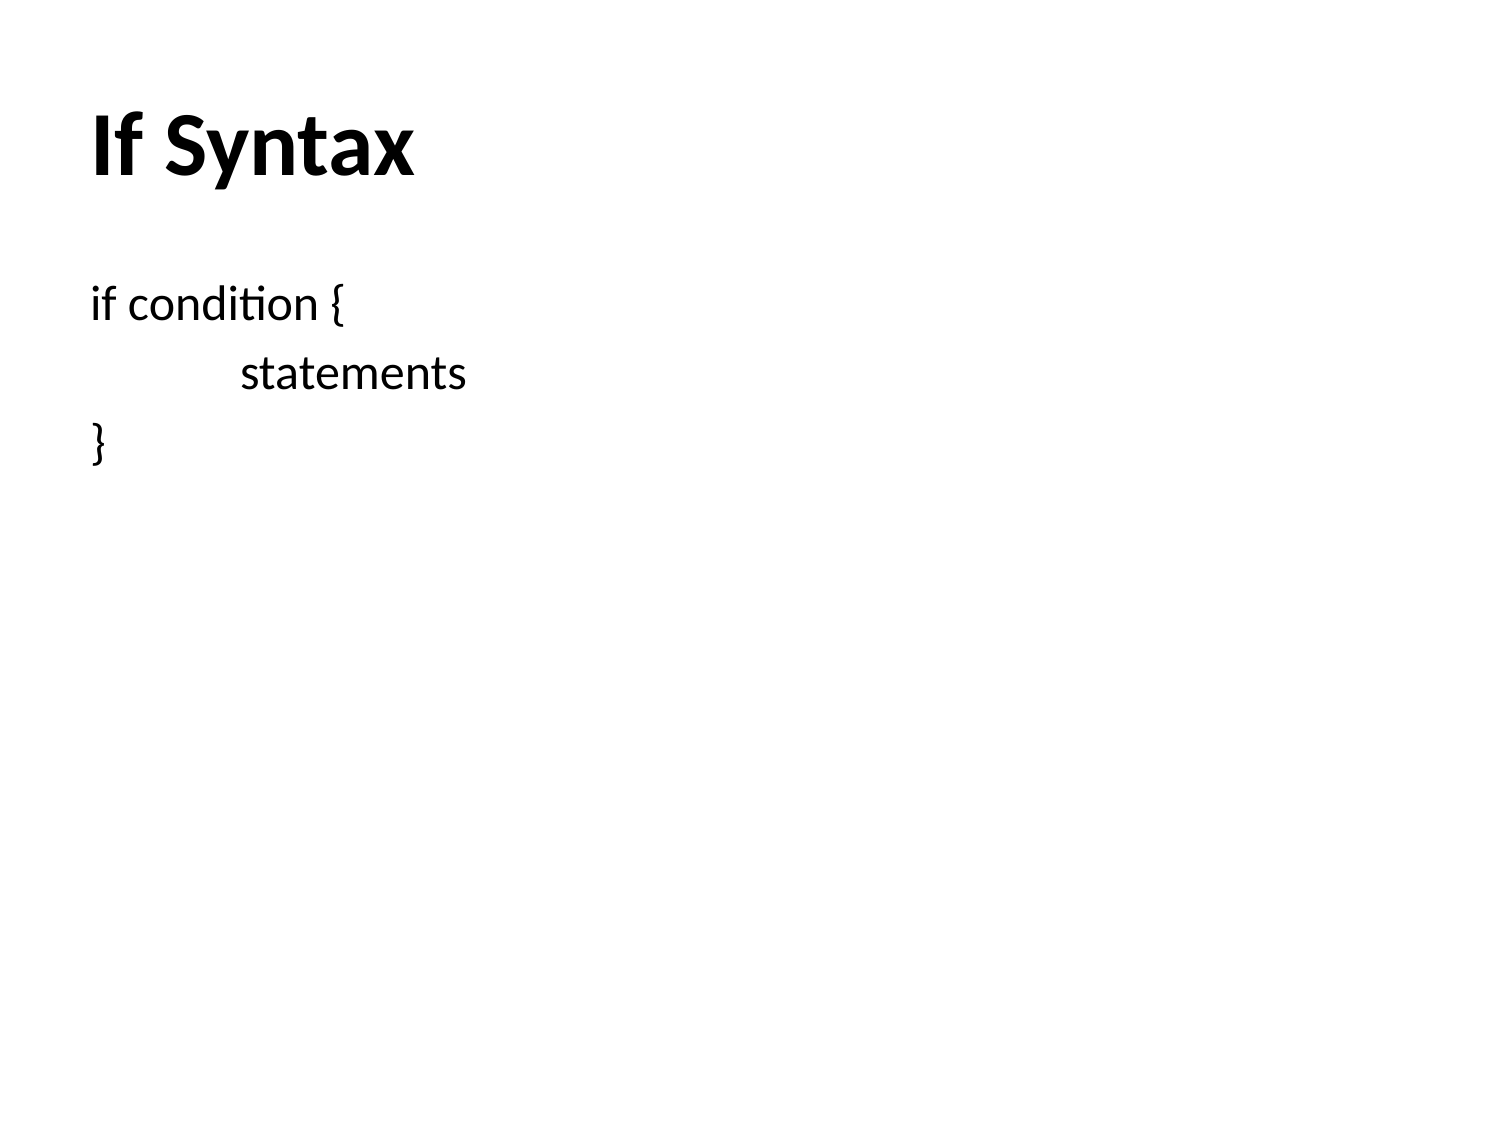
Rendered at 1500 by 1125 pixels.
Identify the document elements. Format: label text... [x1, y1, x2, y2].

list if condition { statements } [75, 262, 1425, 1005]
title If Syntax [75, 45, 1425, 233]
